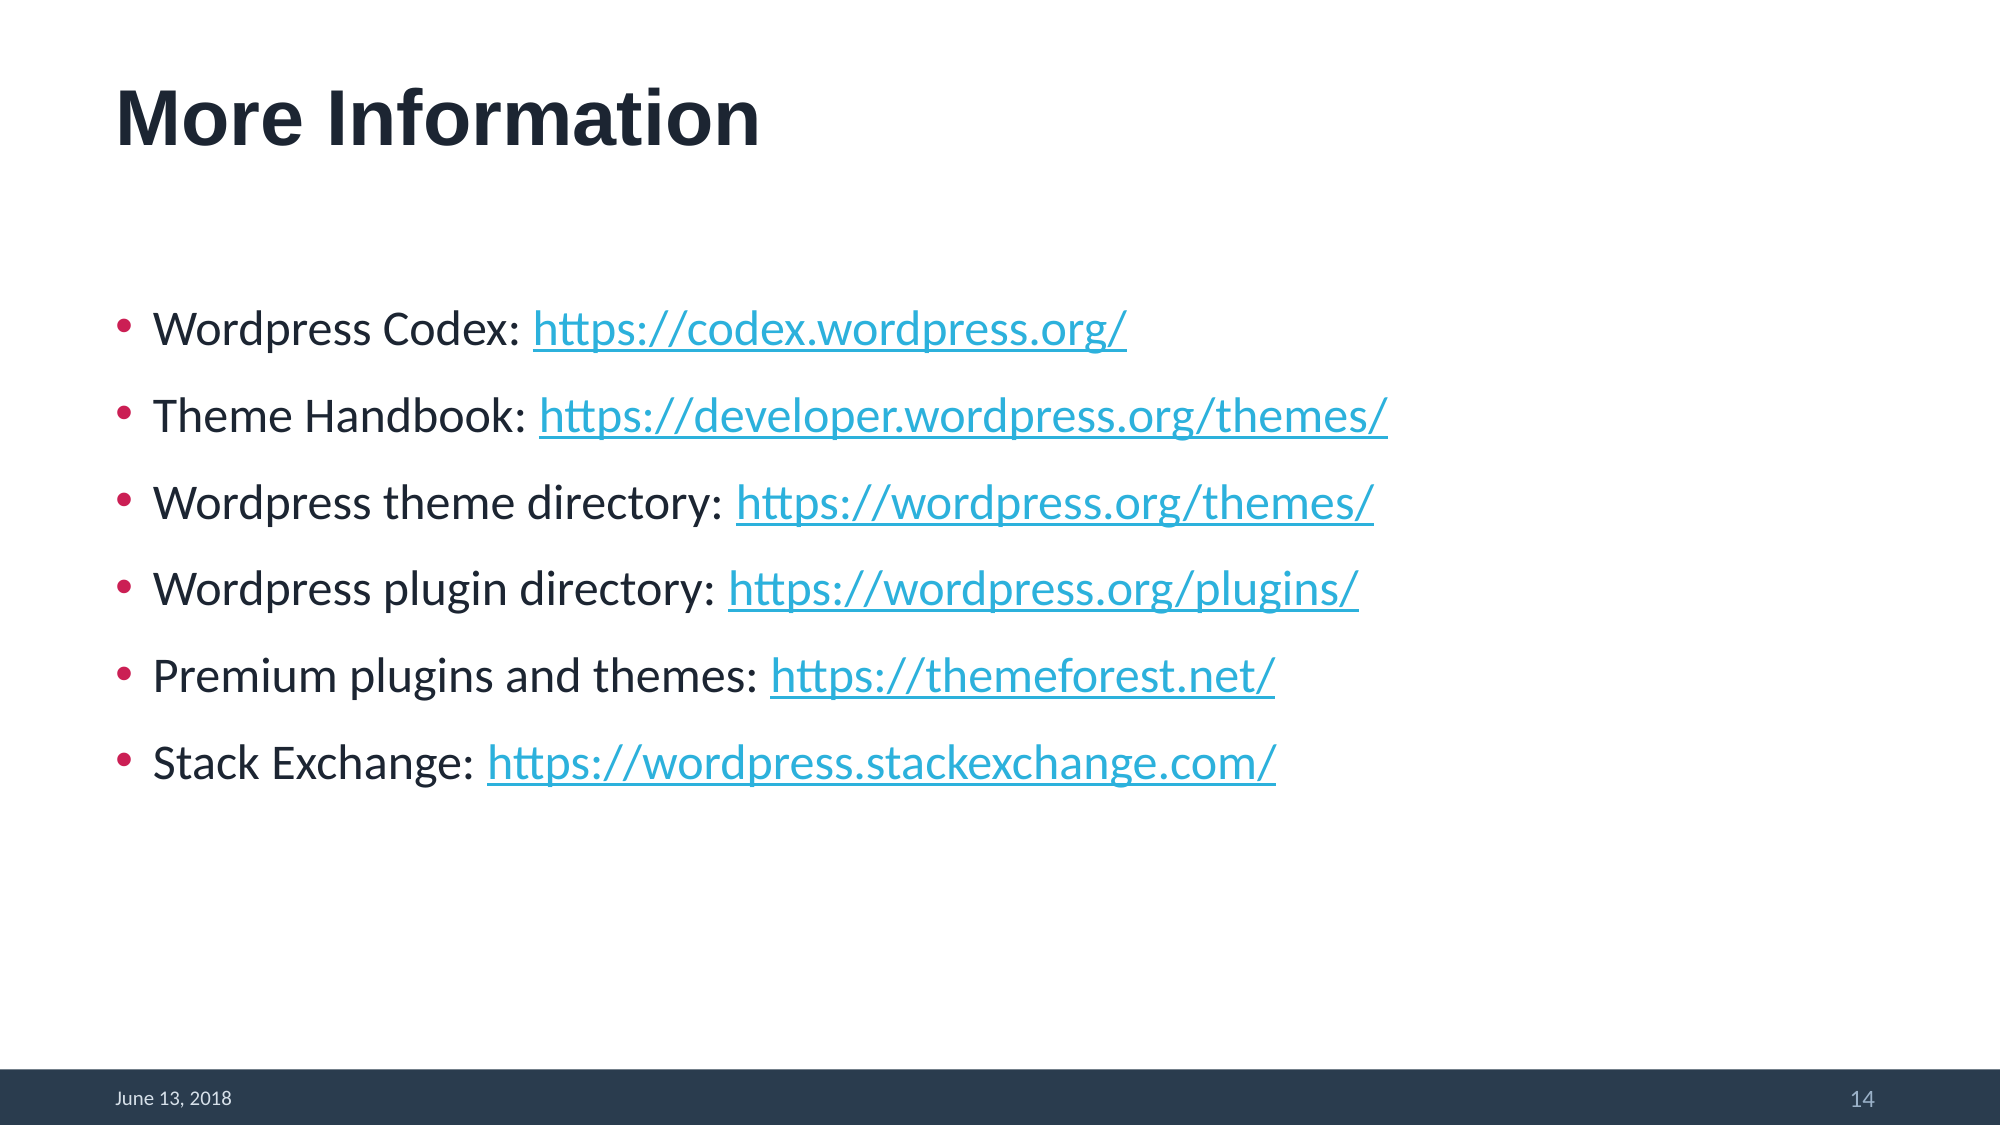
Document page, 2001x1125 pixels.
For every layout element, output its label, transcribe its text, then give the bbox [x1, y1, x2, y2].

slide_number 14 [1440, 1067, 1890, 1125]
title More Information [100, 69, 1901, 262]
footer June 13, 2018 [100, 1069, 1110, 1125]
list Wordpress Codex: https://codex.wordpress.org/ Theme Handbook: https://developer.wordpress.org/themes/ Wordpress theme directory: https://wordpress.org/themes/ Wordpress plugin directory: https://wordpress.org/plugins/ Premium plugins and themes: https://themeforest.net/ Stack Exchange: https://wordpress.stackexchange.com/ [100, 281, 1901, 975]
